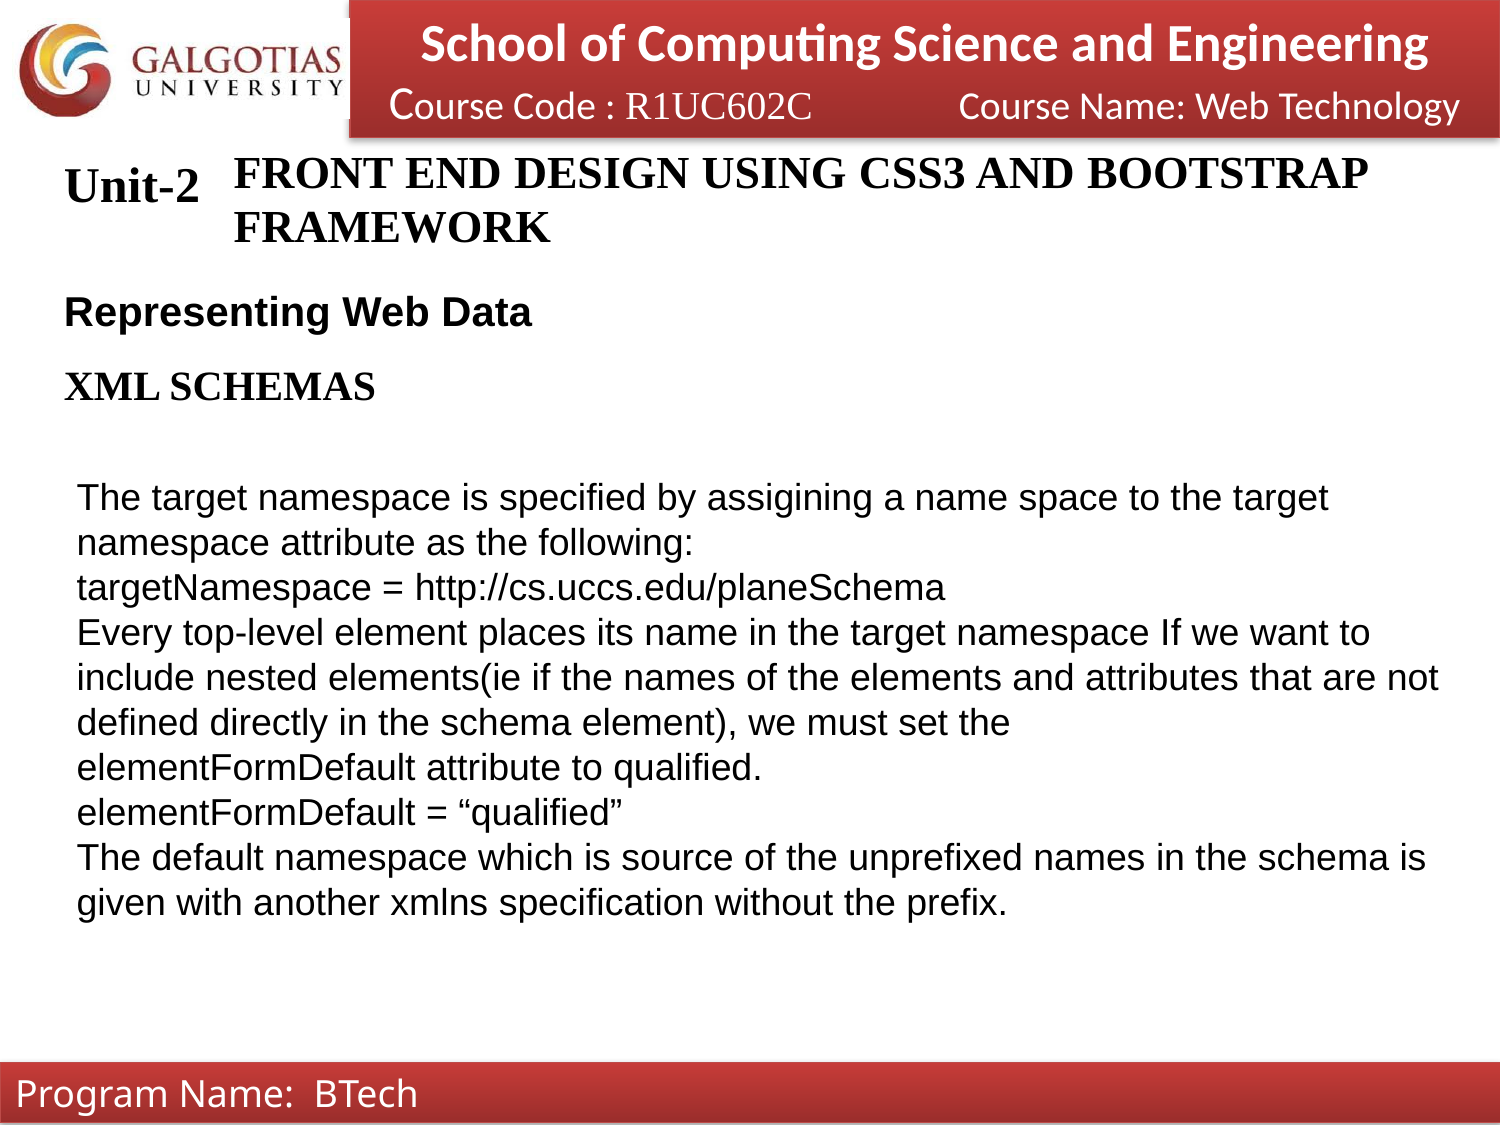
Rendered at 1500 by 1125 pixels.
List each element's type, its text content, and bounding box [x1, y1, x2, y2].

text_box Unit-2 [49, 145, 218, 220]
text_box XML SCHEMAS [49, 351, 1433, 417]
title School of Computing Science and Engineering Course Code : R1UC602C Course Name: Web Technology [350, 0, 1500, 138]
picture [12, 18, 351, 120]
text_box The target namespace is specified by assigining a name space to the target namespace attribute as the following: targetNamespace = http://cs.uccs.edu/planeSchema Every top-level element places its name in the target namespace If we want to include nested elements(ie if the names of the elements and attributes that are not defined directly in the schema element), we must set the elementFormDefault attribute to qualified. elementFormDefault = “qualified” The default namespace which is source of the unprefixed names in the schema is given with another xmlns specification without the prefix. [61, 465, 1475, 930]
text_box Program Name: BTech [0, 1062, 1500, 1123]
text_box FRONT END DESIGN USING CSS3 AND BOOTSTRAP FRAMEWORK [218, 134, 1382, 260]
text_box Representing Web Data [49, 277, 814, 342]
